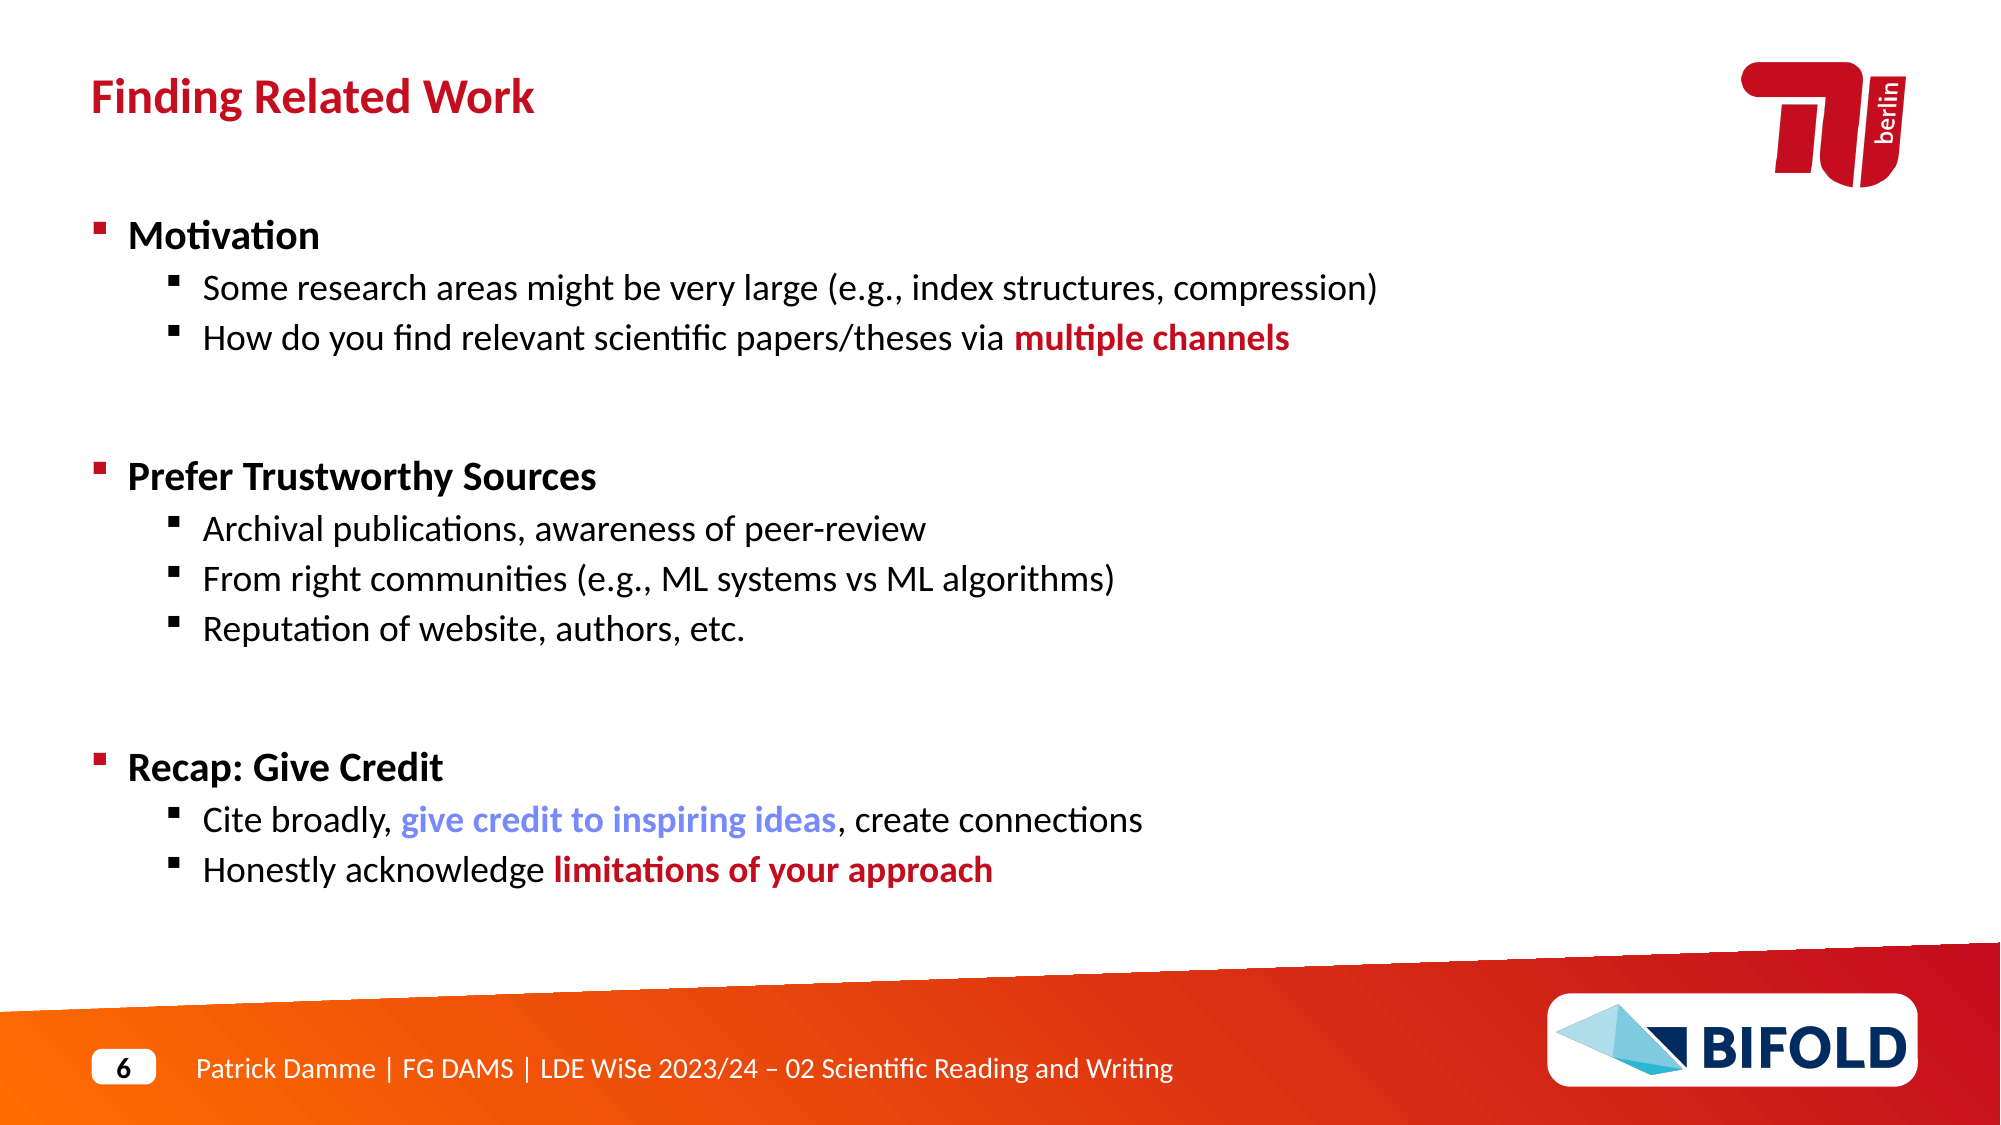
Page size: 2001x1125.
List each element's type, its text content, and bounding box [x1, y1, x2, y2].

list Finding Related Work [91, 65, 1455, 183]
list Motivation Some research areas might be very large (e.g., index structures, compression) How do you find relevant scientific papers/theses via multiple channels Prefer Trustworthy Sources Archival publications, awareness of peer-review From right communities (e.g., ML systems vs ML algorithms) Reputation of website, authors, etc. Recap: Give Credit Cite broadly, give credit to inspiring ideas, create connections Honestly acknowledge limitations of your approach [90, 208, 1908, 948]
picture [1741, 62, 1906, 188]
picture [1556, 1004, 1906, 1075]
